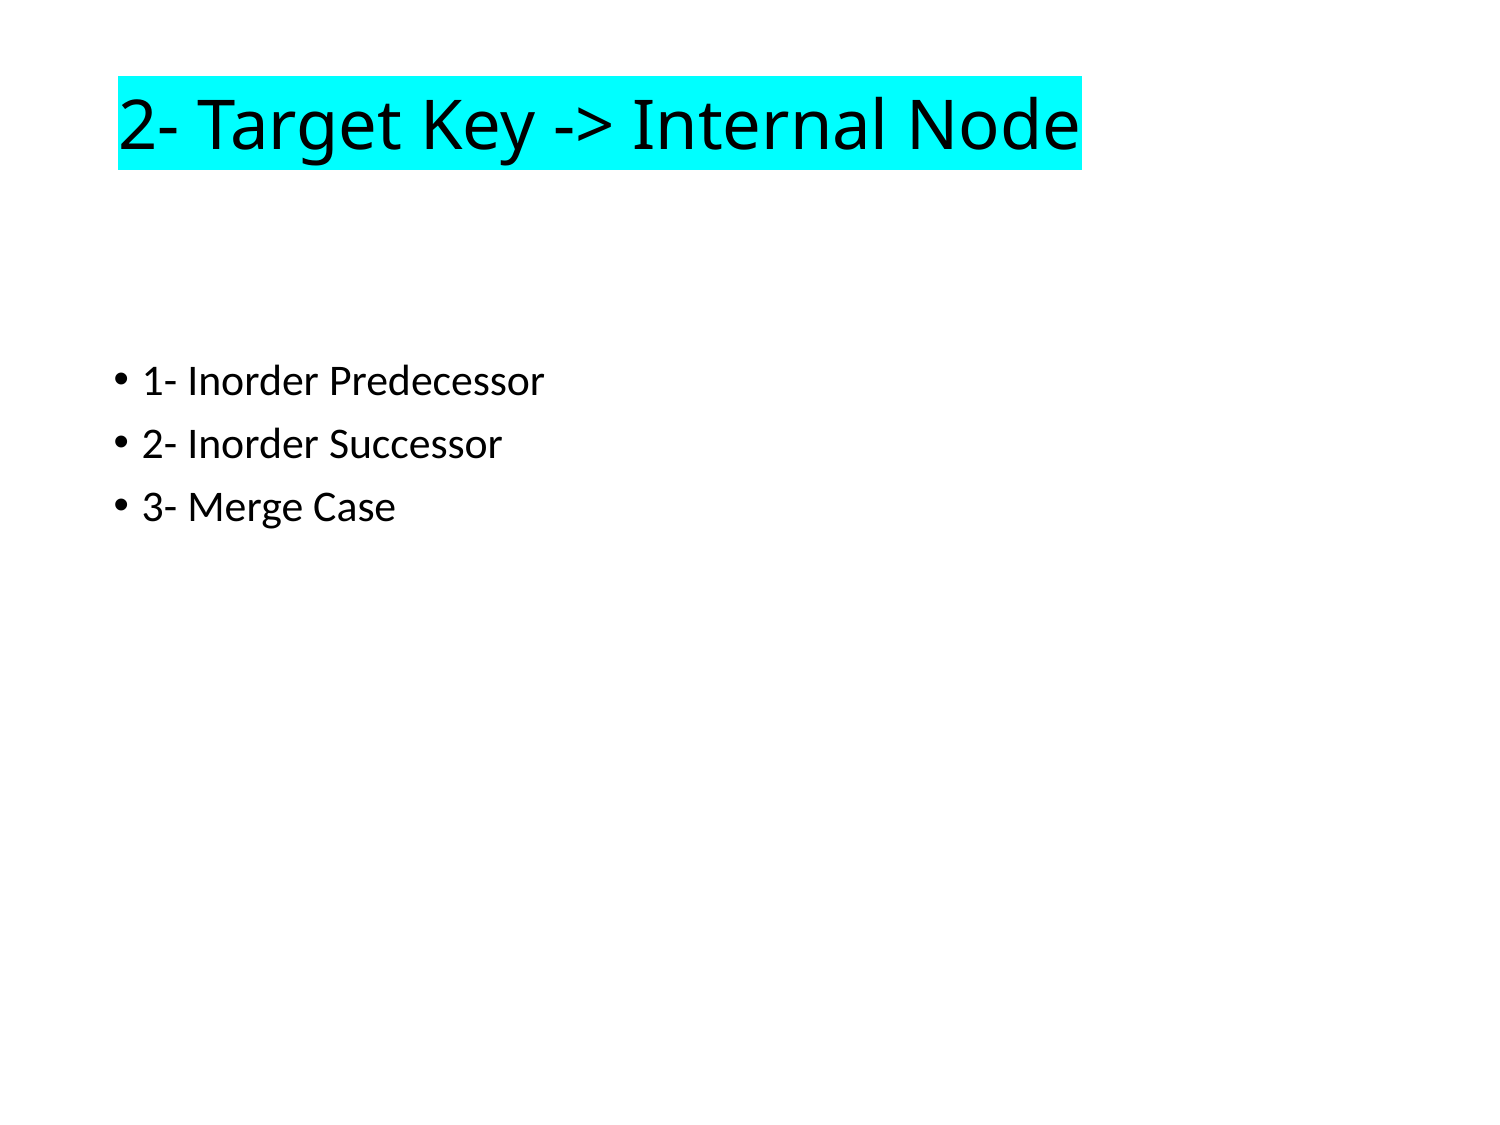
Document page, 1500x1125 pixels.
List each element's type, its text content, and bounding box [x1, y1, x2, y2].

list 1- Inorder Predecessor 2- Inorder Successor 3- Merge Case [98, 350, 1393, 617]
title 2- Target Key -> Internal Node [103, 59, 1397, 278]
